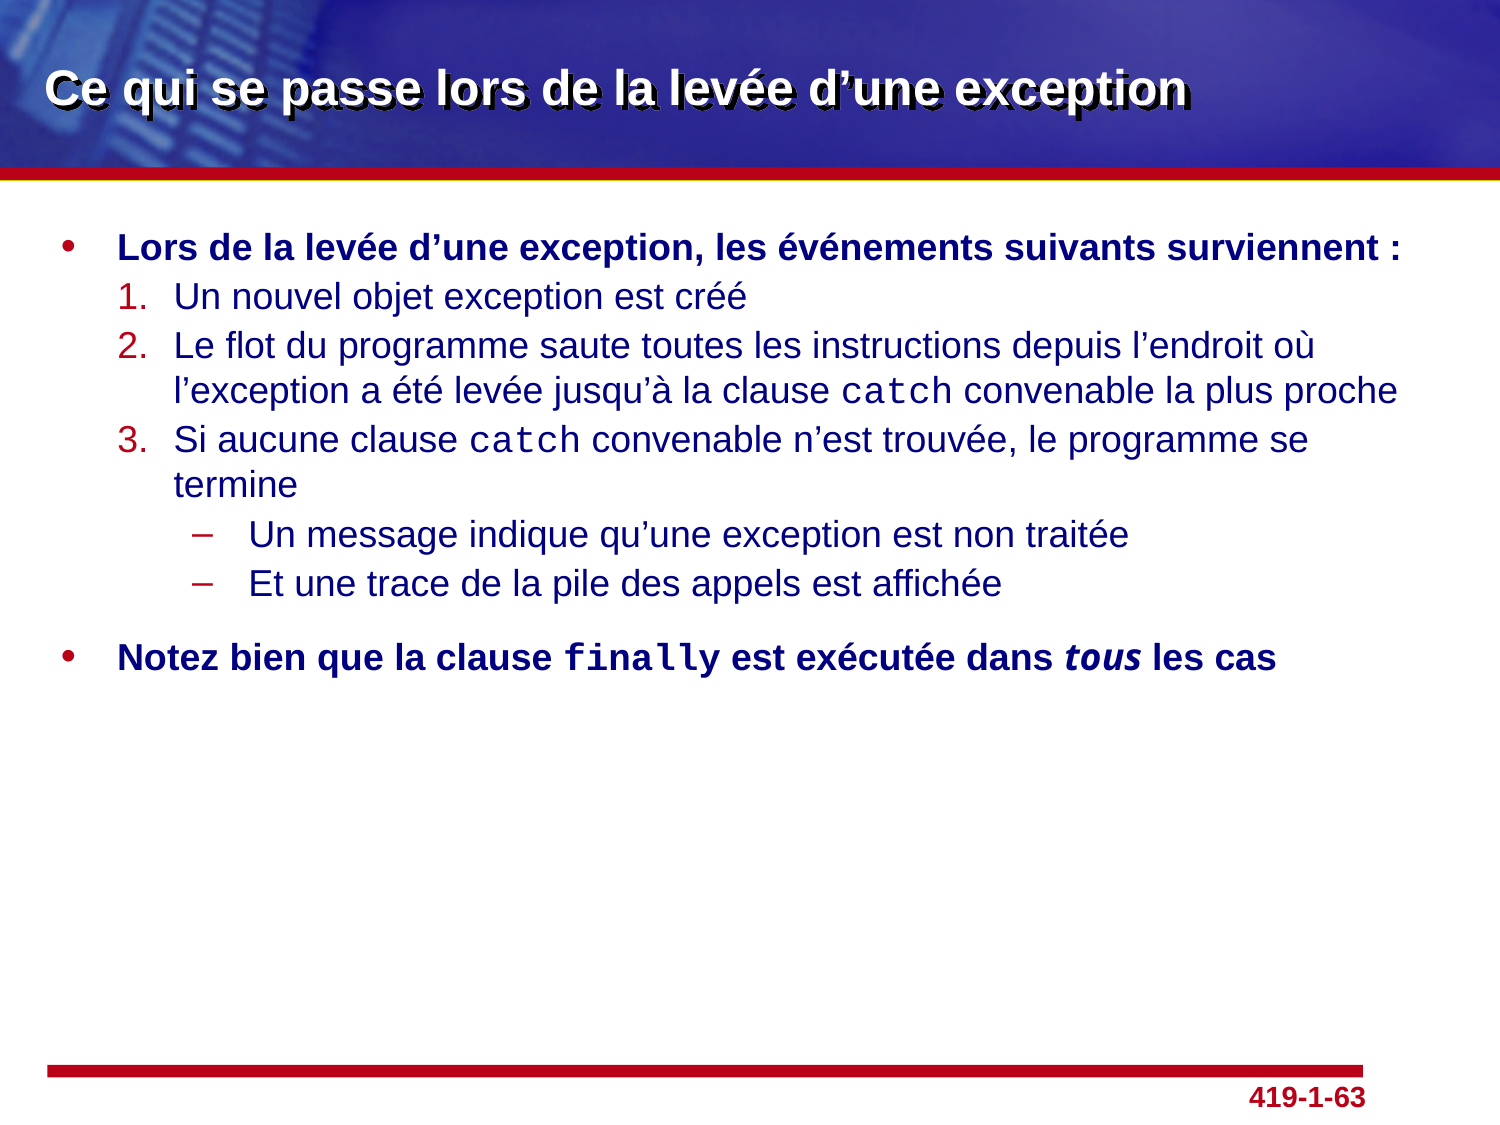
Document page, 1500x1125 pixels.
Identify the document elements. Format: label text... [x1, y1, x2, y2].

list Lors de la levée d’une exception, les événements suivants surviennent : Un nouvel objet exception est créé Le flot du programme saute toutes les instructions depuis l’endroit où l’exception a été levée jusqu’à la clause catch convenable la plus proche Si aucune clause catch convenable n’est trouvée, le programme se termine Un message indique qu’une exception est non traitée Et une trace de la pile des appels est affichée Notez bien que la clause finally est exécutée dans tous les cas [45, 215, 1457, 687]
title Ce qui se passe lors de la levée d’une exception [29, 26, 1308, 146]
picture [0, 0, 1500, 167]
